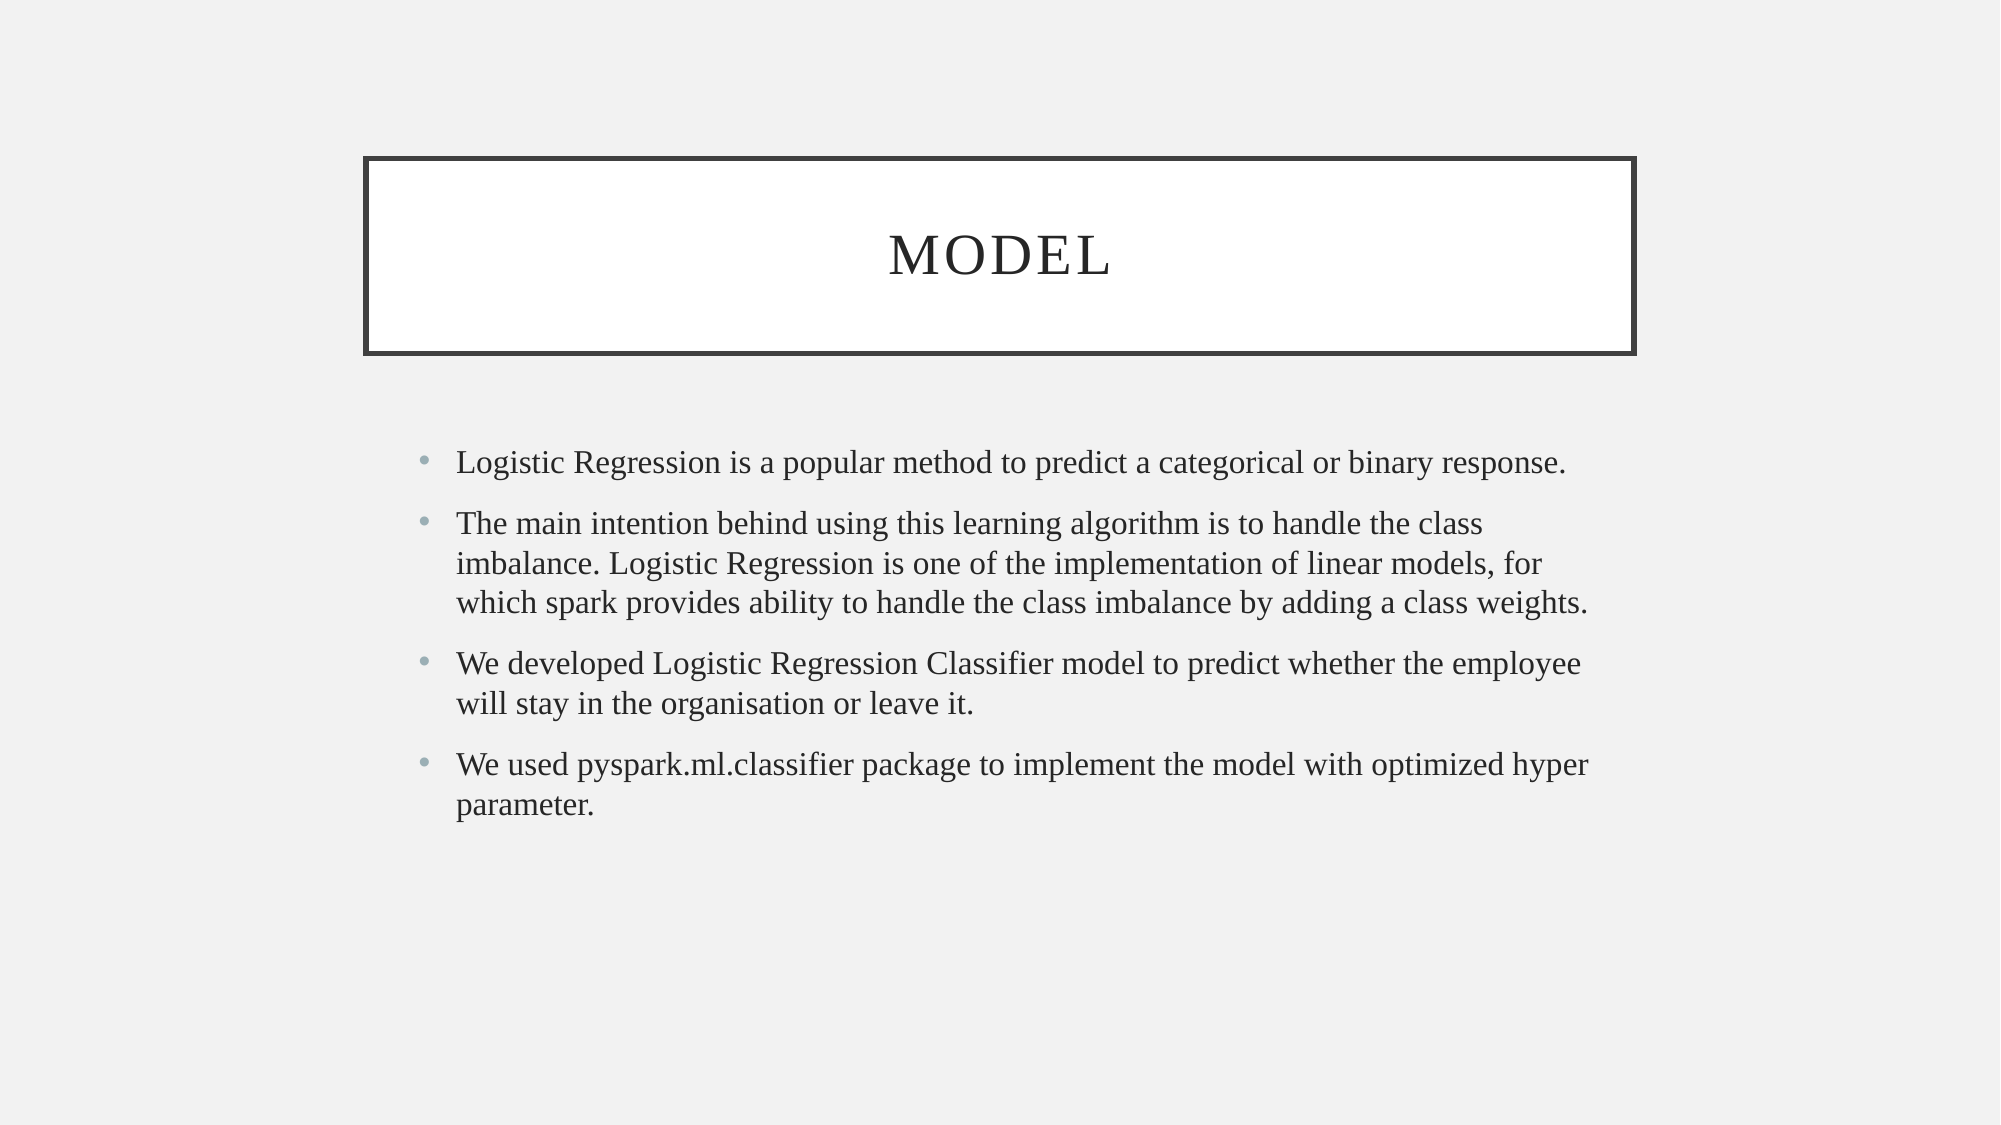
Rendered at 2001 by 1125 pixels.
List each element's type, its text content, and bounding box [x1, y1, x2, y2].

list Logistic Regression is a popular method to predict a categorical or binary response. The main intention behind using this learning algorithm is to handle the class imbalance. Logistic Regression is one of the implementation of linear models, for which spark provides ability to handle the class imbalance by adding a class weights. We developed Logistic Regression Classifier model to predict whether the employee will stay in the organisation or leave it. We used pyspark.ml.classifier package to implement the model with optimized hyper parameter. [366, 432, 1634, 942]
title Model [363, 156, 1637, 356]
